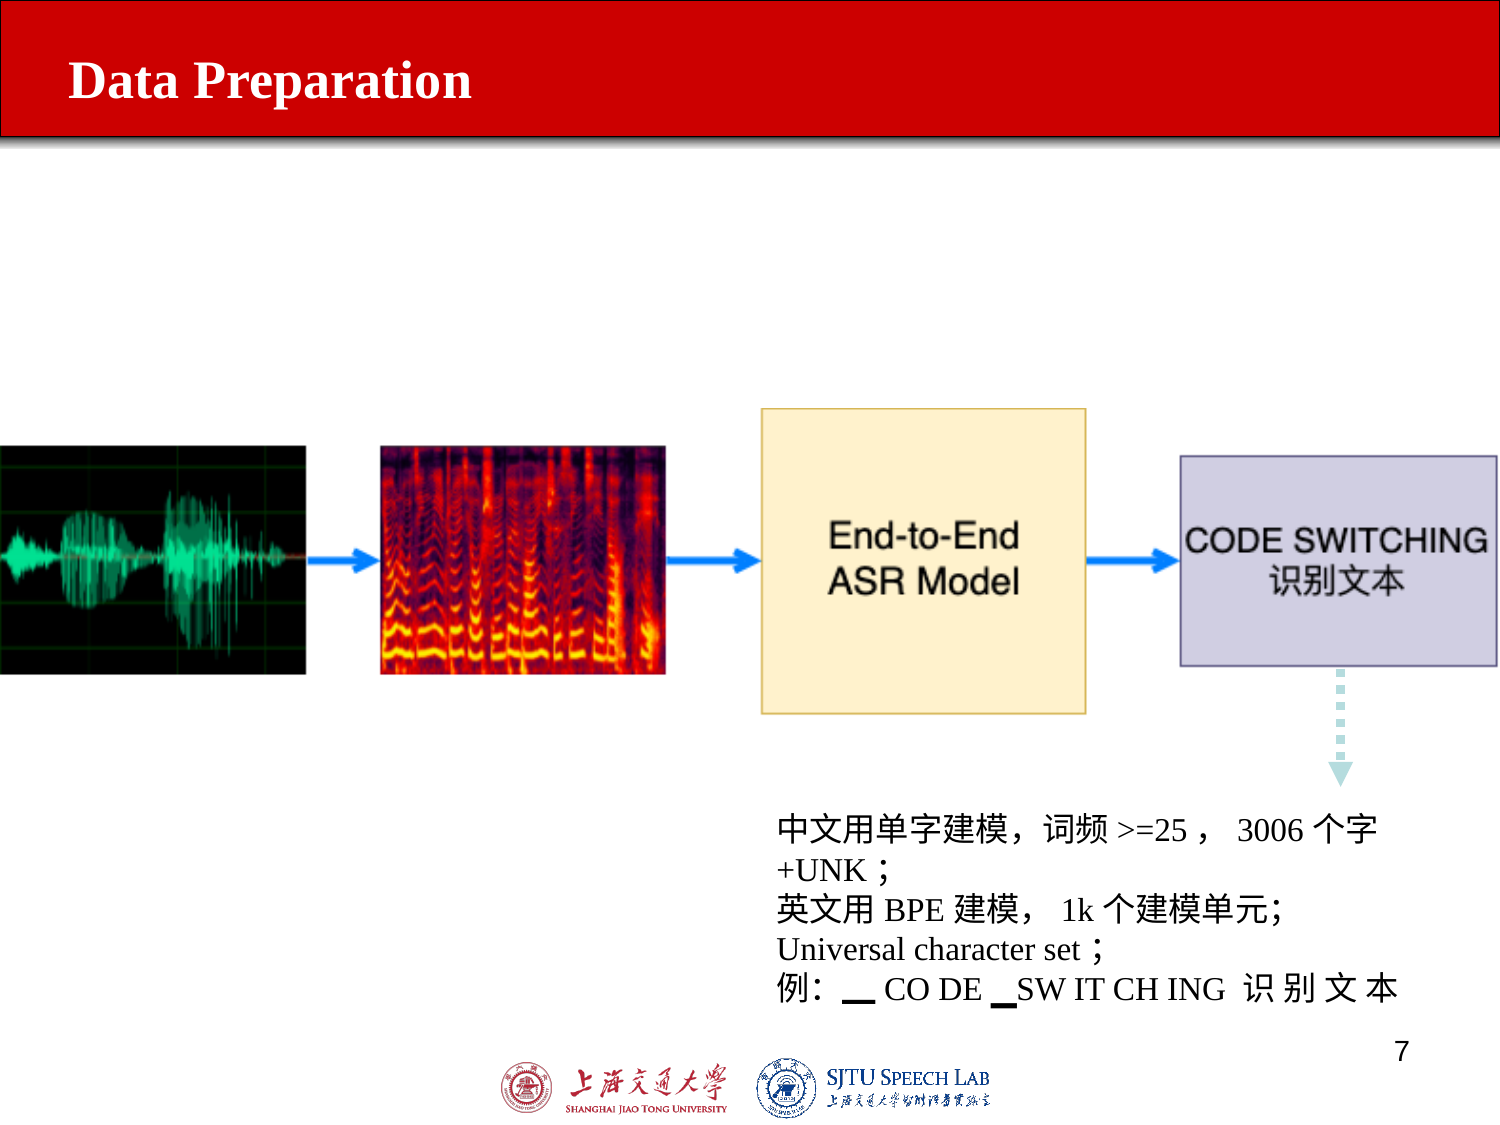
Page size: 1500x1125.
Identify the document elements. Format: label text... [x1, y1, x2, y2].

picture [566, 1062, 727, 1115]
picture [0, 407, 1500, 717]
slide_number 7 [1074, 1024, 1426, 1103]
title Data Preparation [52, 30, 1404, 124]
picture [501, 1062, 552, 1113]
text_box 中文用单字建模，词频>=25，3006个字+UNK； 英文用BPE建模，1k个建模单元； Universal character set； 例：▁CO DE ▁SW IT CH ING 识 别 文 本 [761, 800, 1474, 1015]
picture [738, 1046, 1012, 1125]
